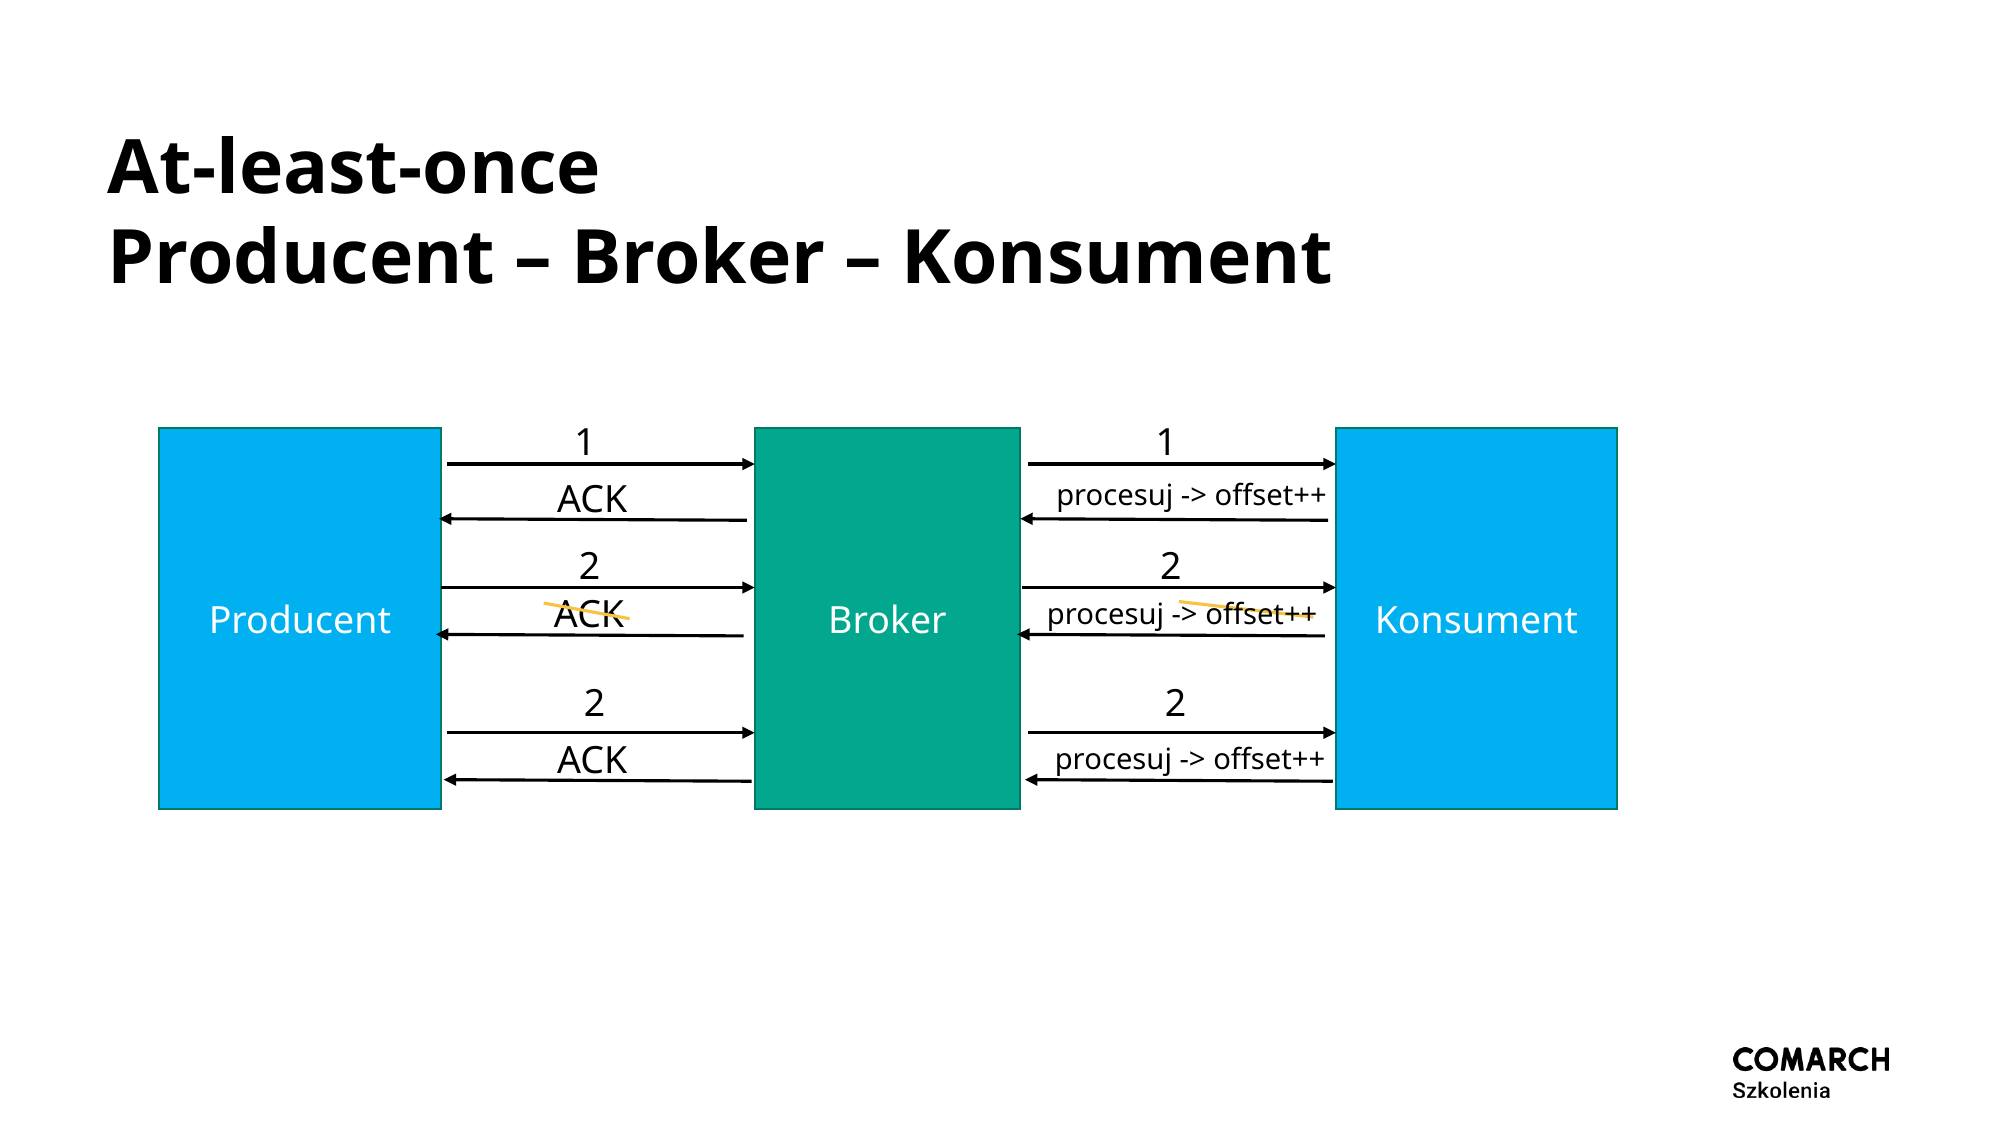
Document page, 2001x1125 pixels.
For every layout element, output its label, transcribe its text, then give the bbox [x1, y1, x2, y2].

text_box Konsument [1335, 428, 1618, 810]
text_box ACK [611, 728, 681, 732]
text_box 2 [1145, 534, 1188, 586]
text_box ACK [542, 473, 670, 517]
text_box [543, 602, 630, 619]
text_box Broker [754, 428, 1021, 810]
text_box 1 [1140, 410, 1183, 463]
picture [1733, 1047, 1889, 1098]
text_box 1 [559, 410, 602, 463]
text_box ACK [542, 742, 681, 778]
text_box ACK [538, 596, 667, 632]
text_box ACK [538, 582, 563, 586]
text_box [1178, 601, 1314, 618]
text_box procesuj -> offset++ [1039, 732, 1427, 818]
text_box 2 [568, 671, 611, 732]
text_box procesuj -> offset++ [1031, 587, 1460, 673]
title At-least-once Producent – Broker – Konsument [108, 89, 1519, 306]
text_box 2 [563, 534, 607, 586]
text_box ACK [607, 582, 667, 586]
text_box 2 [1149, 673, 1193, 732]
text_box procesuj -> offset++ [1041, 468, 1425, 519]
text_box ACK [542, 728, 568, 732]
text_box Producent [159, 428, 441, 810]
